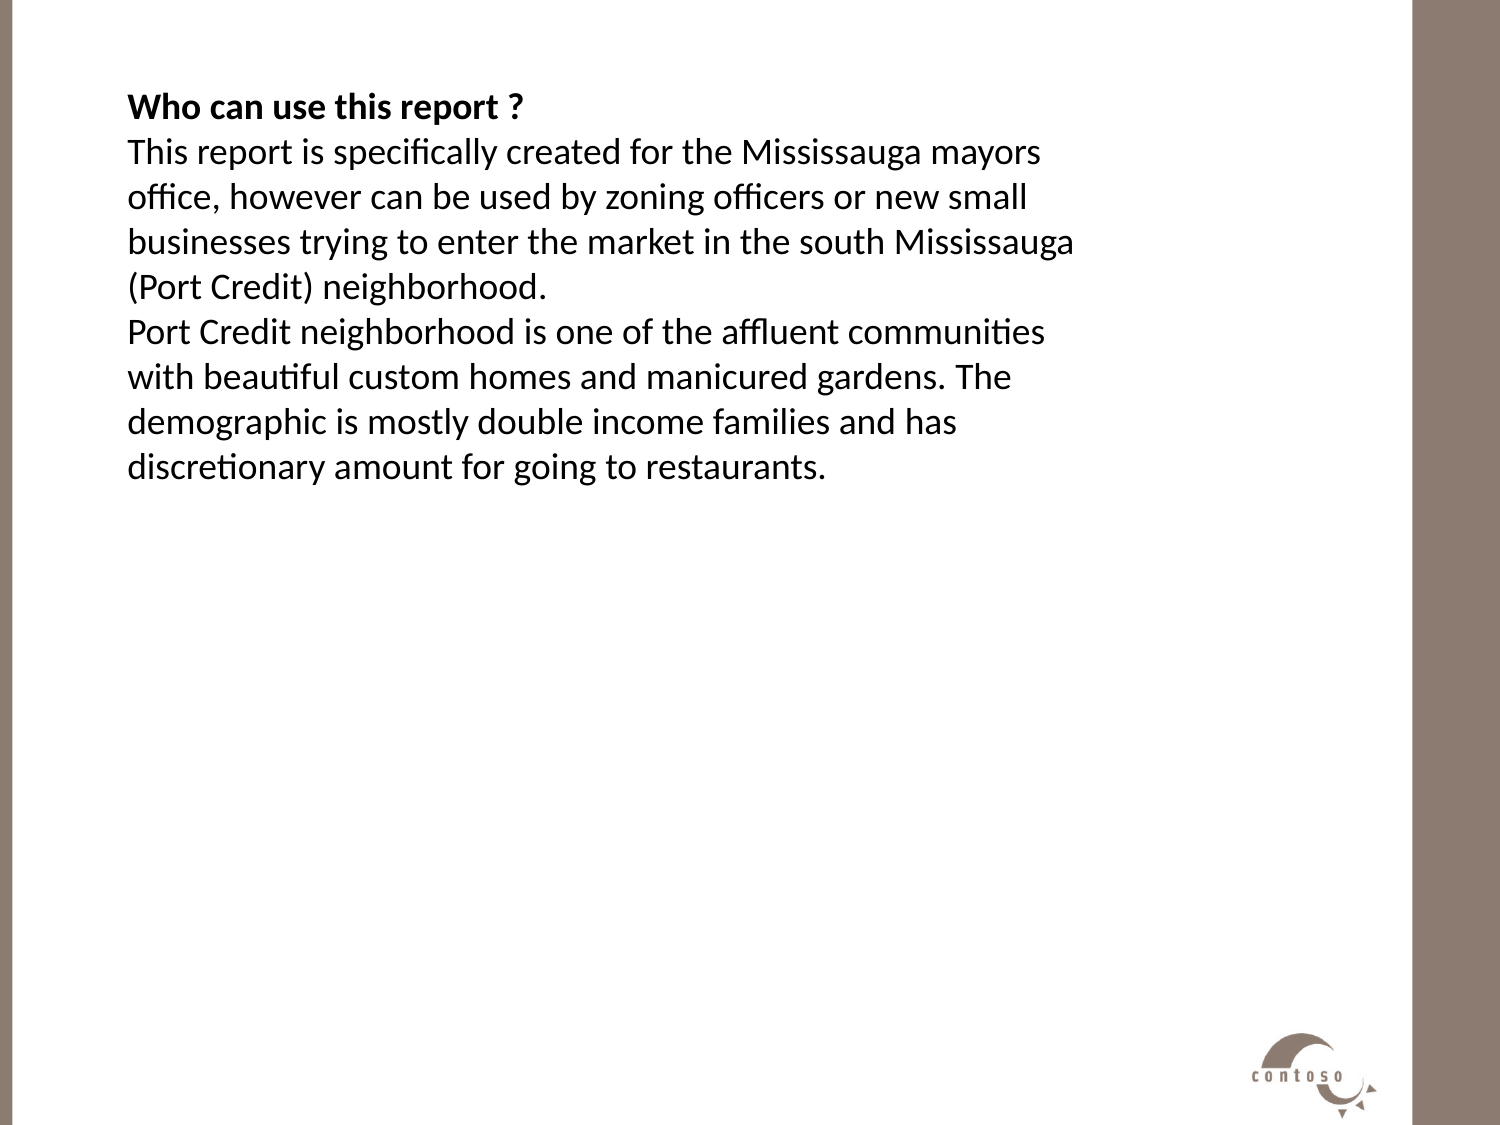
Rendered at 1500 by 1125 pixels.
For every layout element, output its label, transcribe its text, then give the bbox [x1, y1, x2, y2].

text_box Who can use this report ? This report is specifically created for the Mississauga mayors office, however can be used by zoning officers or new small businesses trying to enter the market in the south Mississauga (Port Credit) neighborhood. Port Credit neighborhood is one of the affluent communities with beautiful custom homes and manicured gardens. The demographic is mostly double income families and has discretionary amount for going to restaurants. [112, 74, 1125, 495]
